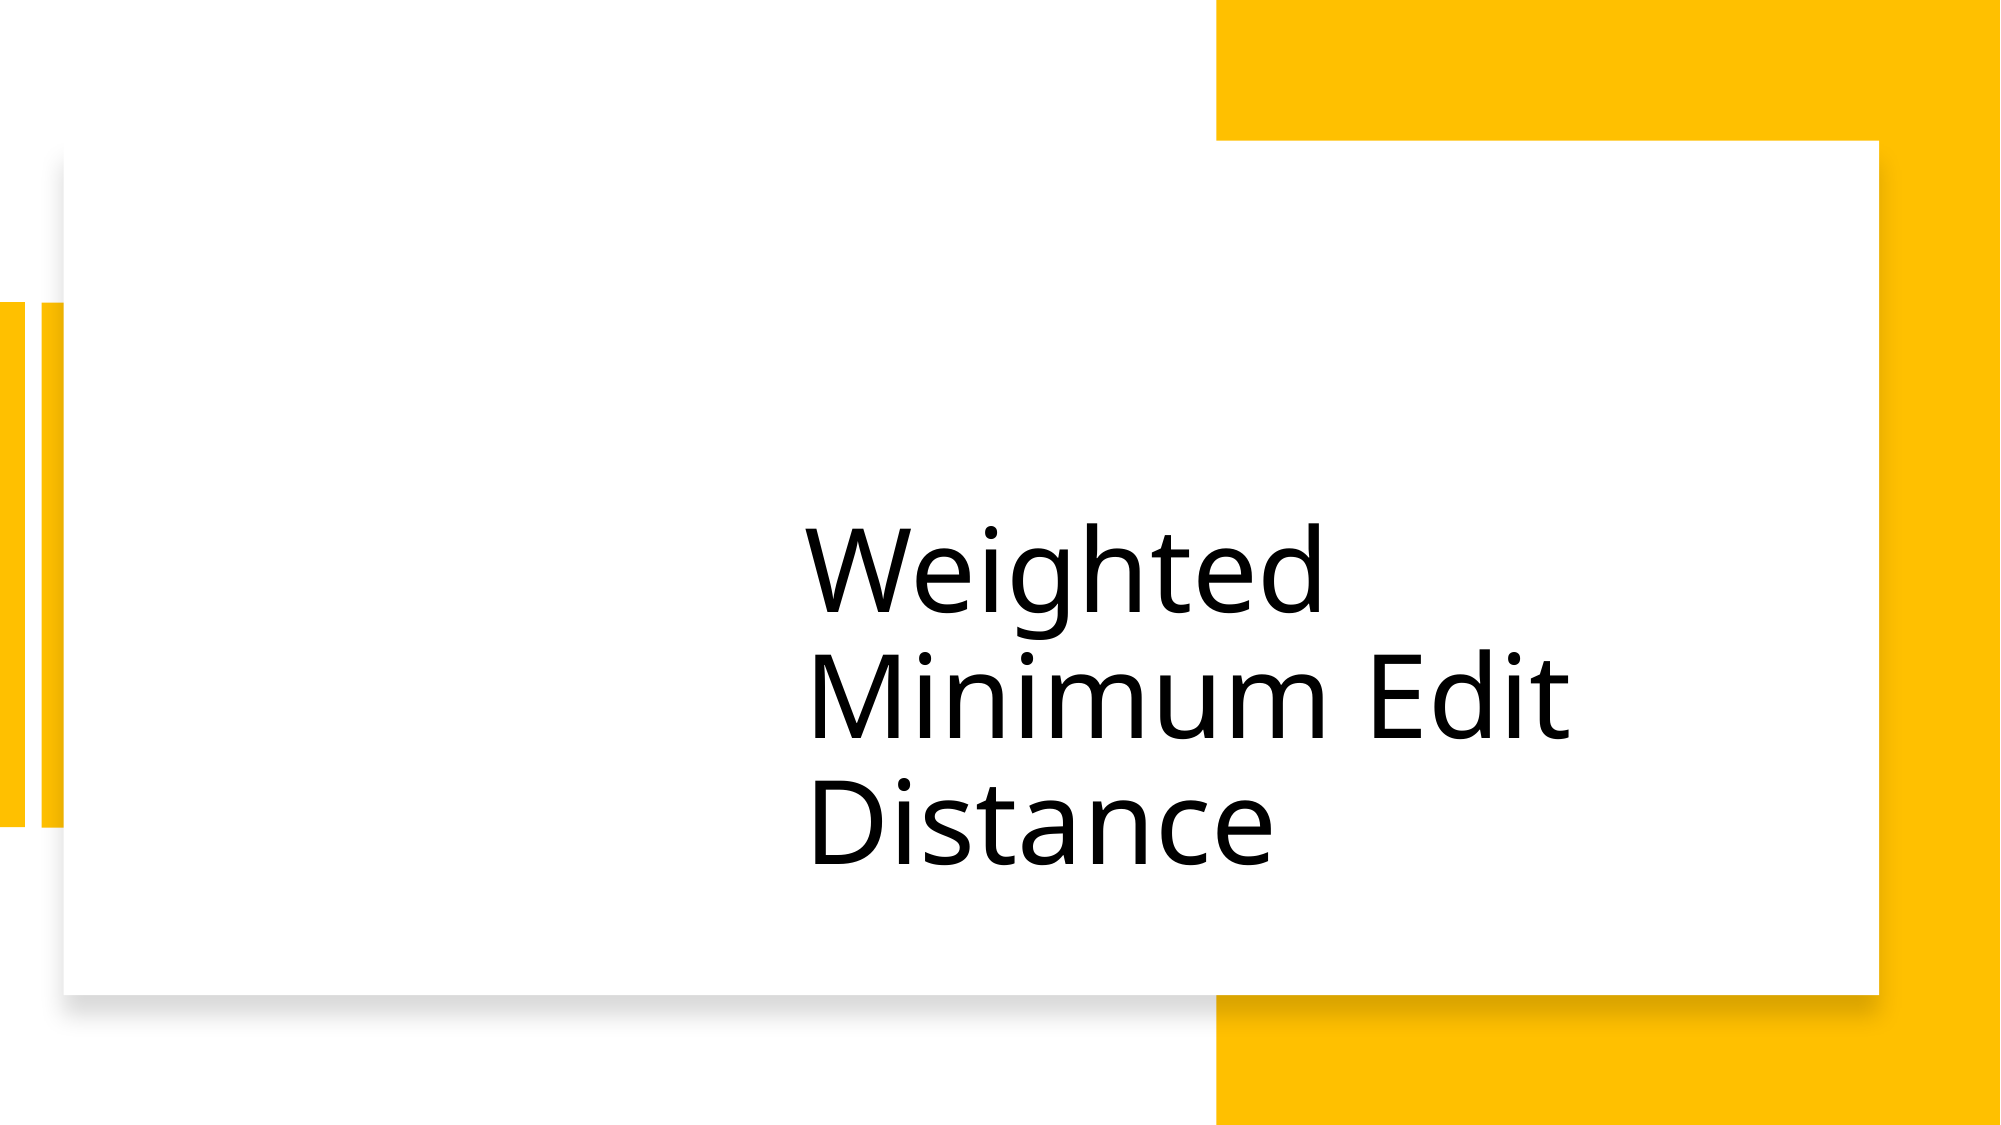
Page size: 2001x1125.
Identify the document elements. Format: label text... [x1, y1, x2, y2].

text_box [0, 0, 1215, 1125]
text_box [0, 301, 26, 828]
text_box [41, 302, 53, 829]
text_box Weighted Minimum Edit Distance [162, 503, 1788, 929]
text_box [63, 140, 1880, 996]
text_box [1215, 0, 2000, 1125]
